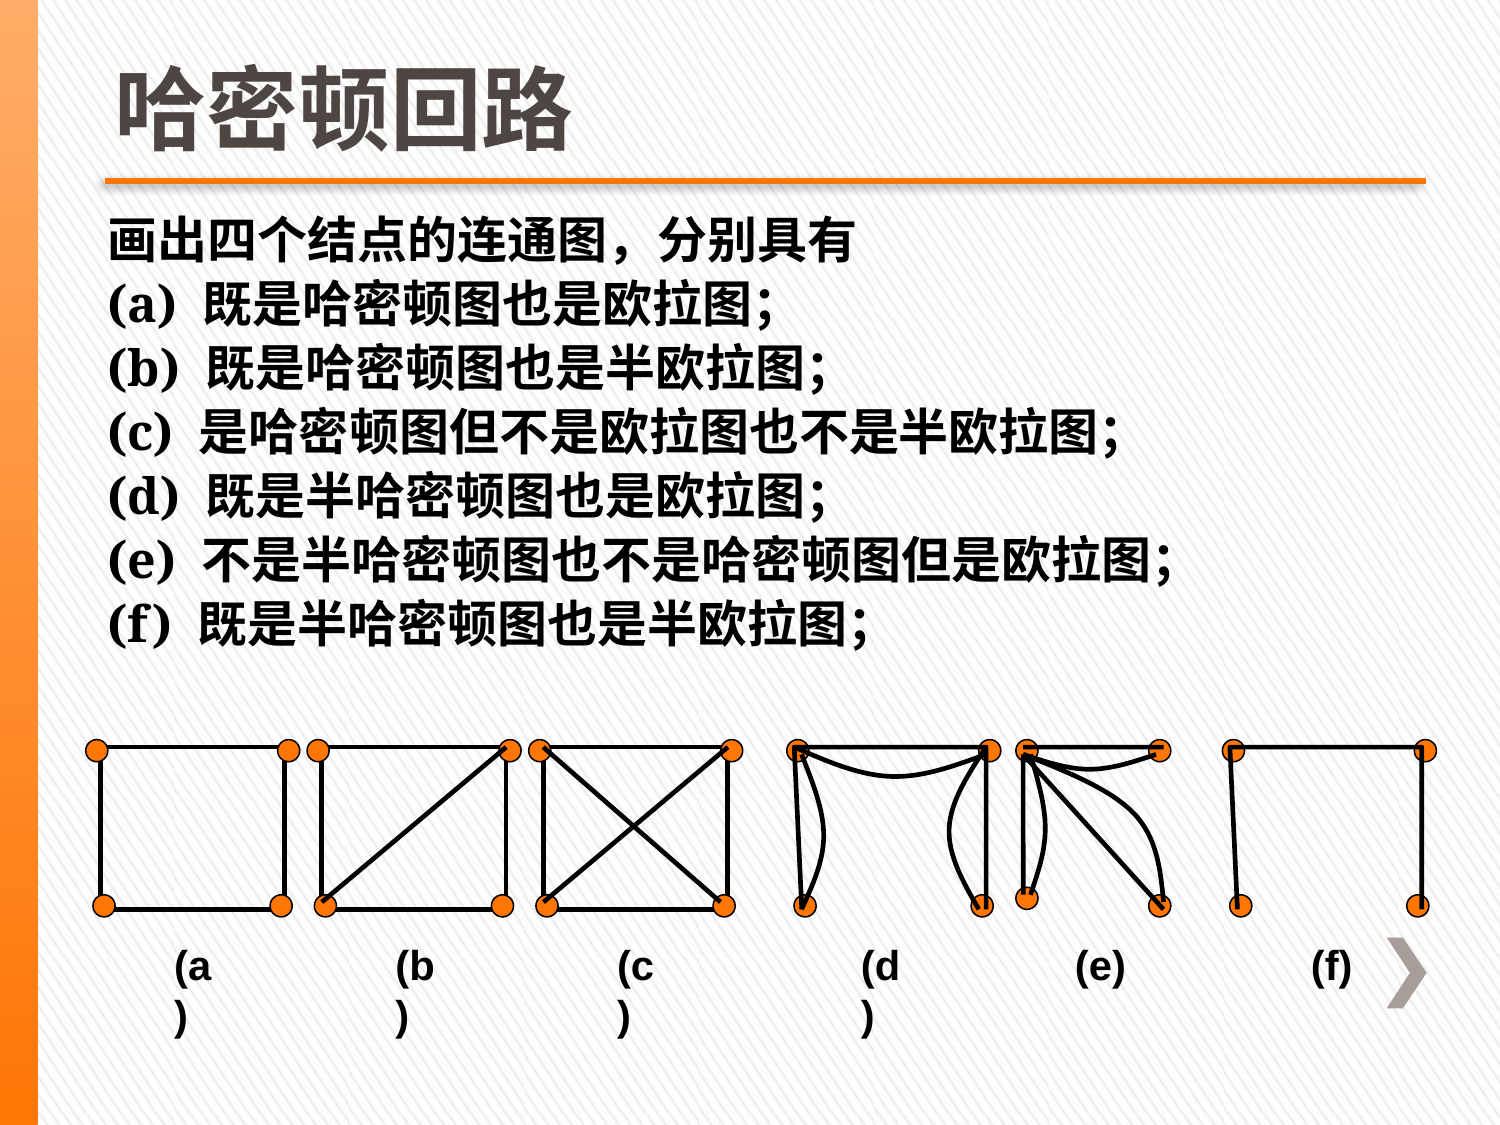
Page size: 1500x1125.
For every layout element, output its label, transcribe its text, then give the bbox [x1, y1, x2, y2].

text_box 画出四个结点的连通图，分别具有 (a) 既是哈密顿图也是欧拉图； (b) 既是哈密顿图也是半欧拉图； (c) 是哈密顿图但不是欧拉图也不是半欧拉图； (d) 既是半哈密顿图也是欧拉图； (e) 不是半哈密顿图也不是哈密顿图但是欧拉图； (f) 既是半哈密顿图也是半欧拉图； [92, 208, 1418, 683]
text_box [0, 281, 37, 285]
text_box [528, 739, 743, 997]
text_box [1015, 739, 1171, 997]
text_box (f) [1296, 931, 1370, 997]
text_box [1229, 747, 1422, 910]
text_box [1407, 895, 1429, 917]
text_box [1415, 739, 1437, 762]
text_box [1222, 739, 1244, 762]
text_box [85, 739, 298, 997]
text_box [786, 739, 1002, 997]
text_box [306, 739, 520, 997]
title 哈密顿回路 [99, 0, 1422, 170]
text_box [1229, 895, 1251, 917]
